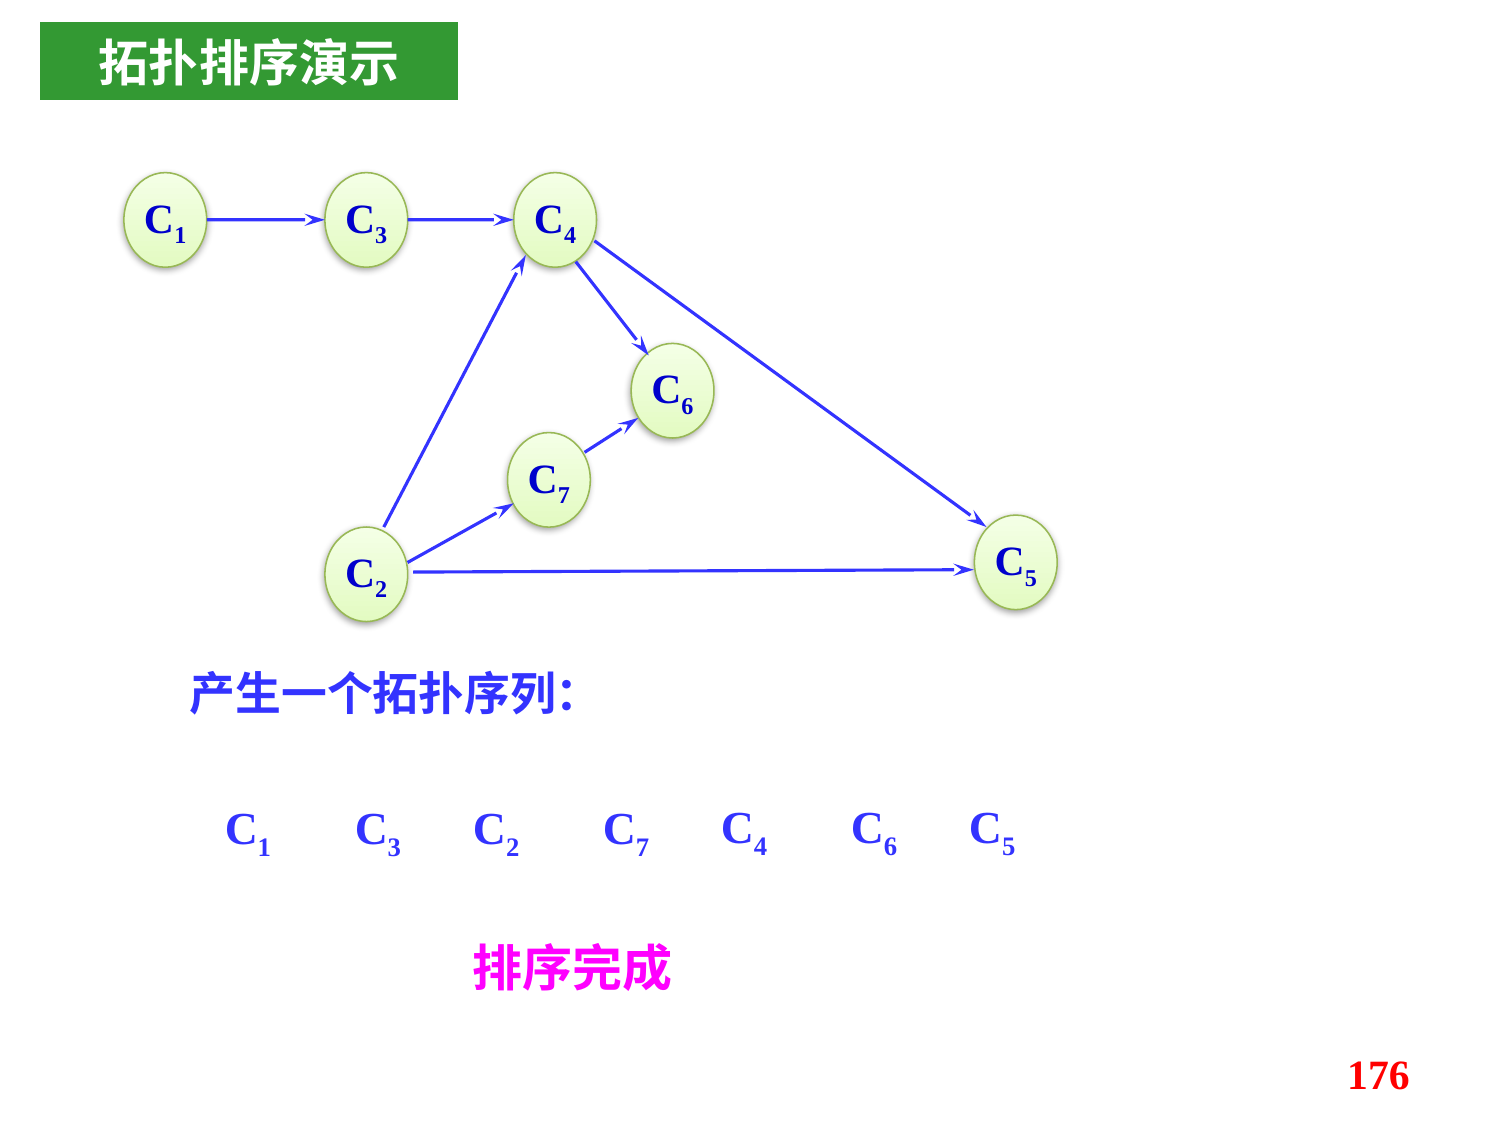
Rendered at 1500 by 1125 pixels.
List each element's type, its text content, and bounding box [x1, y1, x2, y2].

text_box 产生一个拓扑序列： [112, 657, 680, 727]
text_box 拓扑排序演示 [41, 23, 457, 99]
text_box [304, 213, 325, 227]
text_box C5 [939, 797, 1046, 861]
text_box C1 [123, 171, 208, 268]
text_box [413, 563, 974, 576]
text_box C4 [690, 797, 798, 861]
text_box C3 [324, 798, 431, 862]
text_box C1 [194, 798, 301, 862]
text_box C5 [973, 514, 1058, 611]
slide_number 176 [1074, 1042, 1425, 1103]
text_box C7 [506, 431, 592, 528]
text_box C7 [572, 798, 680, 862]
text_box [492, 503, 514, 519]
text_box [575, 261, 649, 356]
text_box C2 [442, 798, 550, 862]
text_box C2 [324, 526, 409, 623]
text_box 排序完成 [430, 928, 715, 1004]
text_box [594, 240, 987, 528]
text_box C4 [512, 171, 598, 268]
text_box C6 [630, 342, 715, 439]
text_box C3 [324, 171, 409, 268]
text_box C6 [820, 797, 927, 861]
text_box [584, 417, 639, 453]
text_box [493, 213, 514, 227]
text_box [510, 255, 526, 277]
